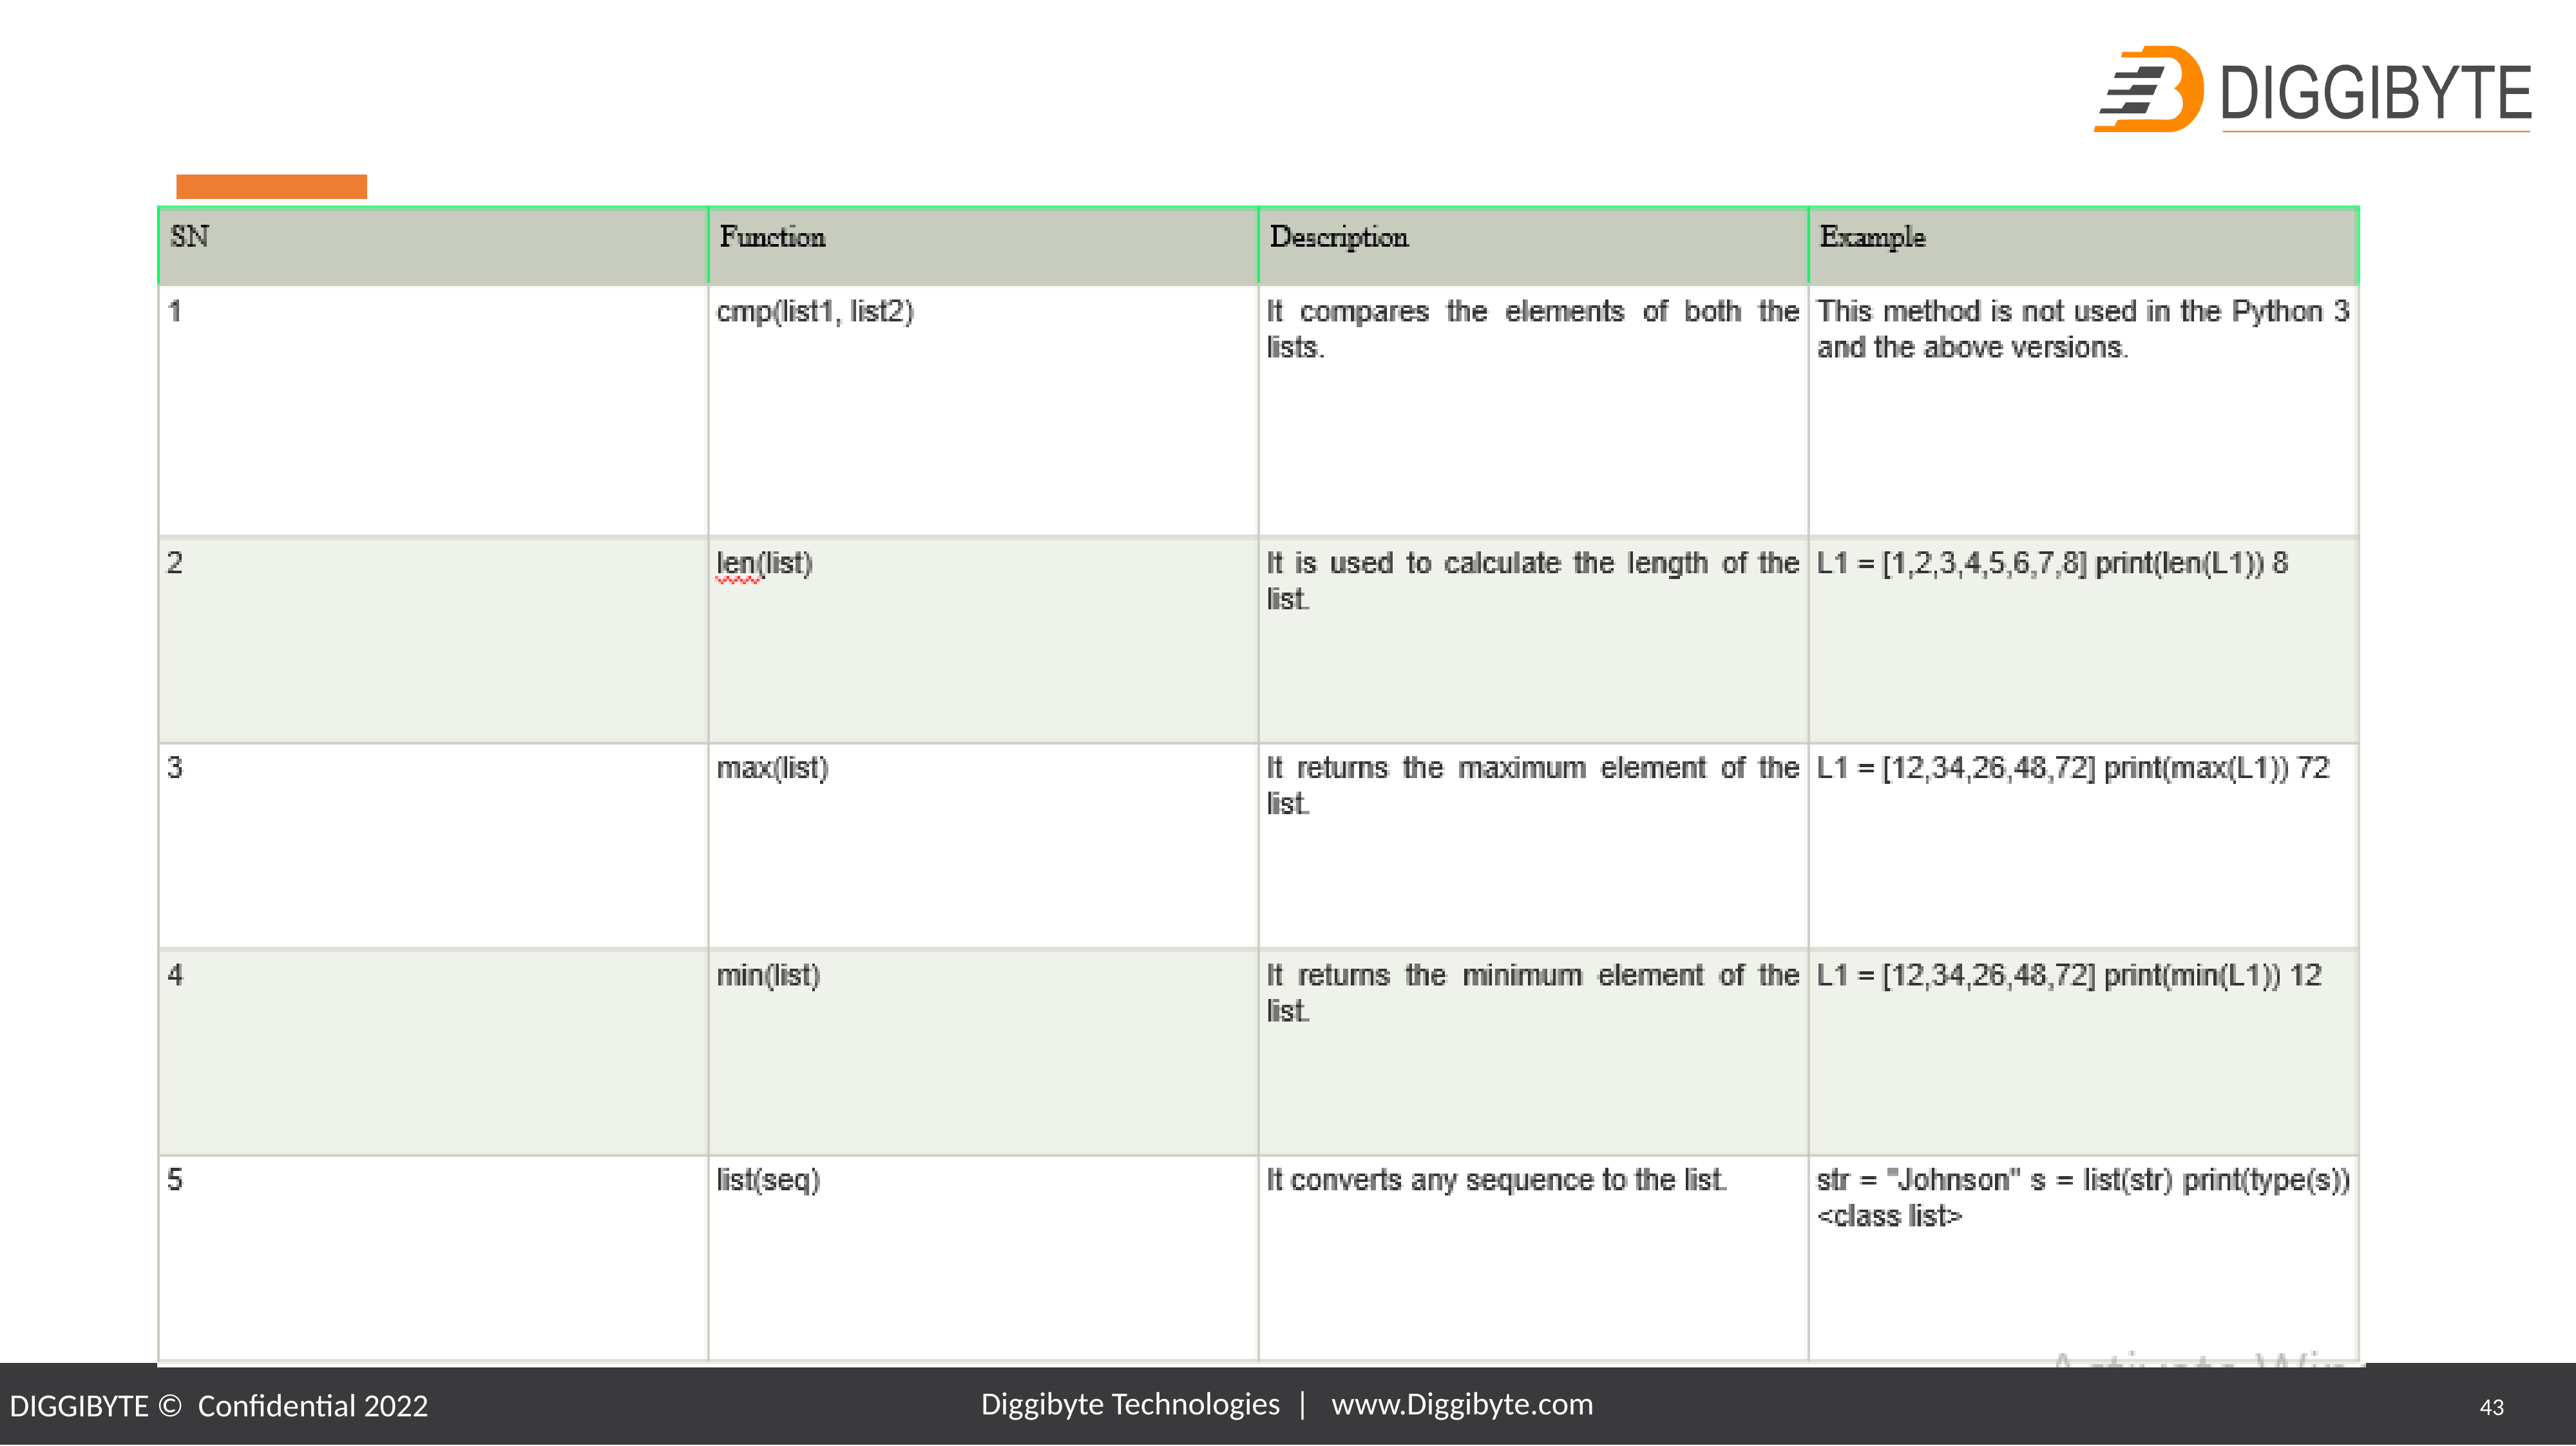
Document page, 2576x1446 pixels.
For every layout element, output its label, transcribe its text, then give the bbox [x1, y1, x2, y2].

footer Diggibyte Technologies | www.Diggibyte.com [853, 1367, 1723, 1440]
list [157, 200, 2366, 1367]
picture [2054, 0, 2558, 231]
slide_number 43 [2456, 1367, 2528, 1444]
